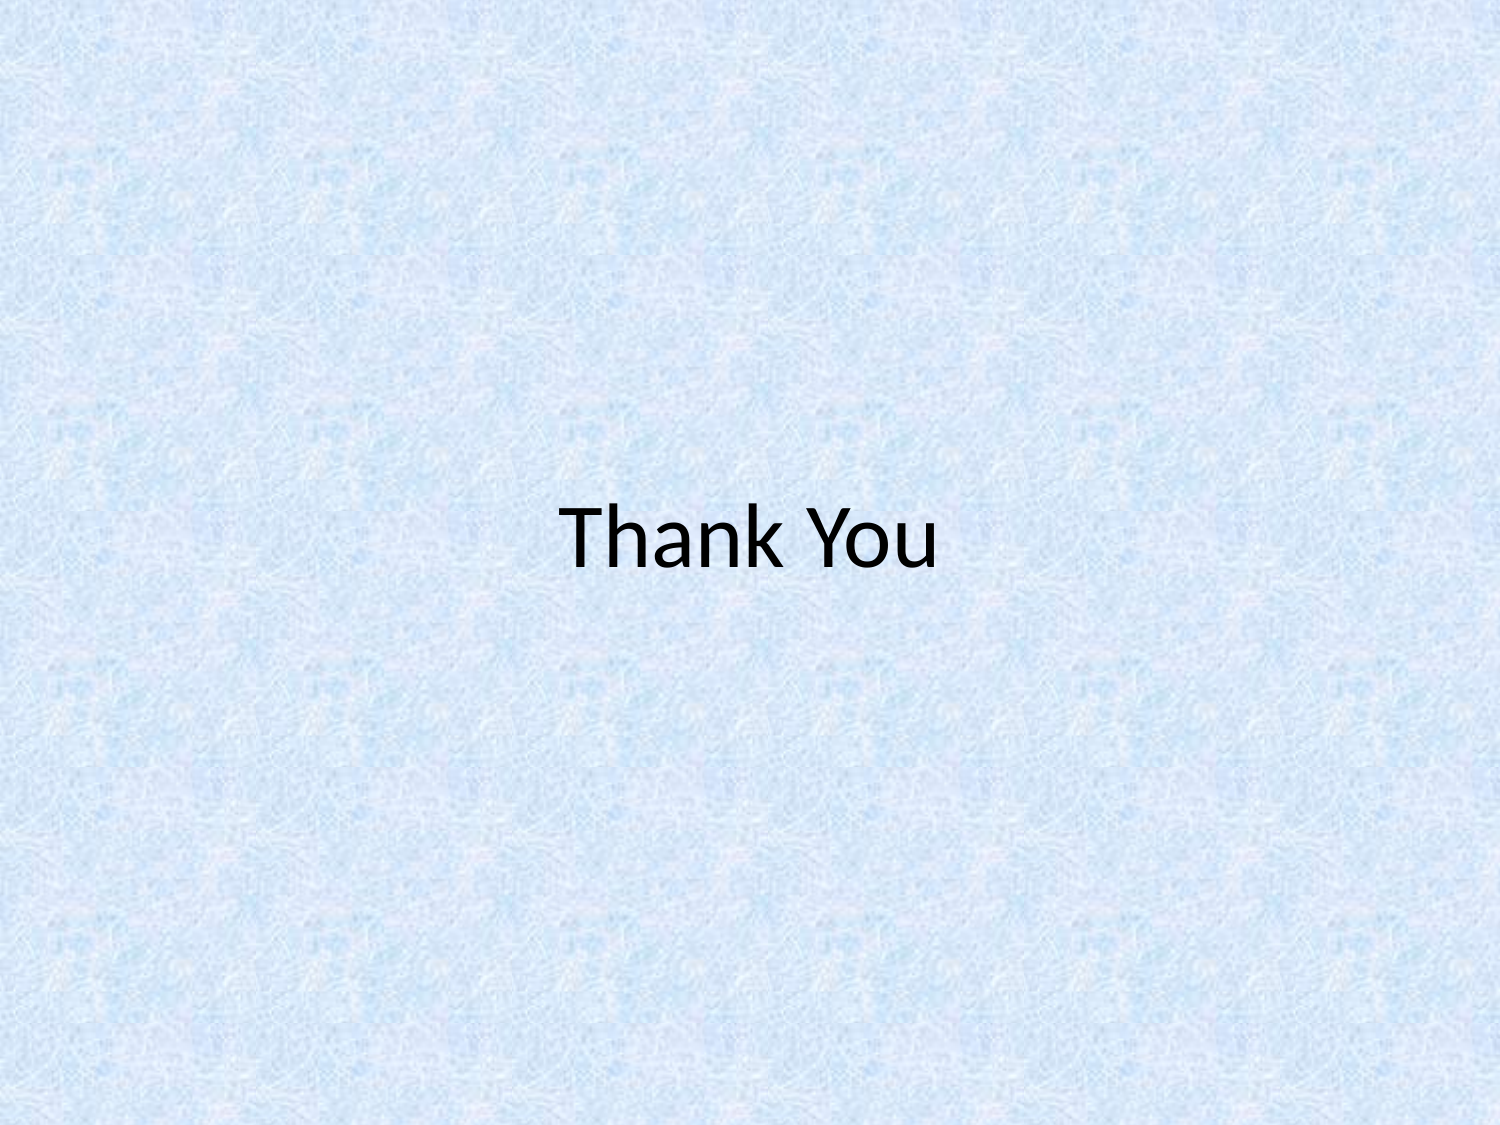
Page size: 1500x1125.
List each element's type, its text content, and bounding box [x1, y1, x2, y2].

picture [0, 0, 1500, 1125]
title Thank You [75, 437, 1425, 625]
